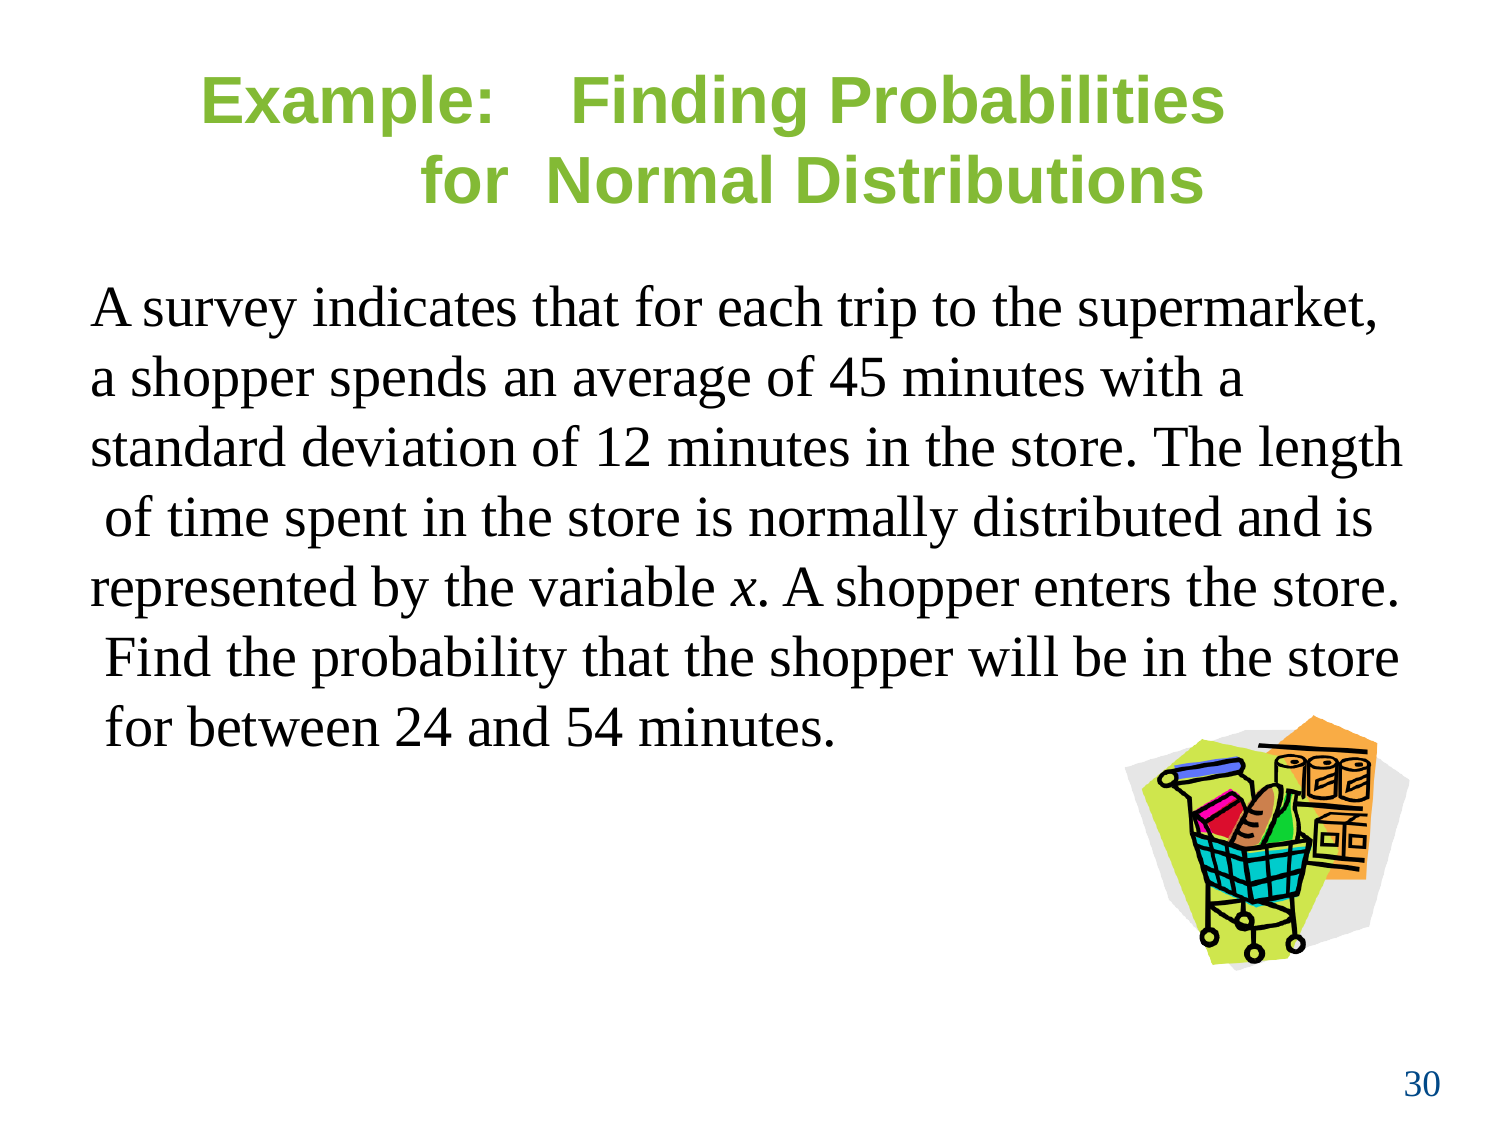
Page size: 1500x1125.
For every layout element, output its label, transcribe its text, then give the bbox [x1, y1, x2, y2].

slide_number 30 [1399, 1061, 1465, 1125]
text_box [1124, 715, 1410, 971]
text_box A survey indicates that for each trip to the supermarket, a shopper spends an average of 45 minutes with a standard deviation of 12 minutes in the store. The length of time spent in the store is normally distributed and is represented by the variable x. A shopper enters the store. Find the probability that the shopper will be in the store for between 24 and 54 minutes. [87, 265, 1408, 758]
title Example: Finding Probabilities for Normal Distributions [198, 54, 1302, 245]
